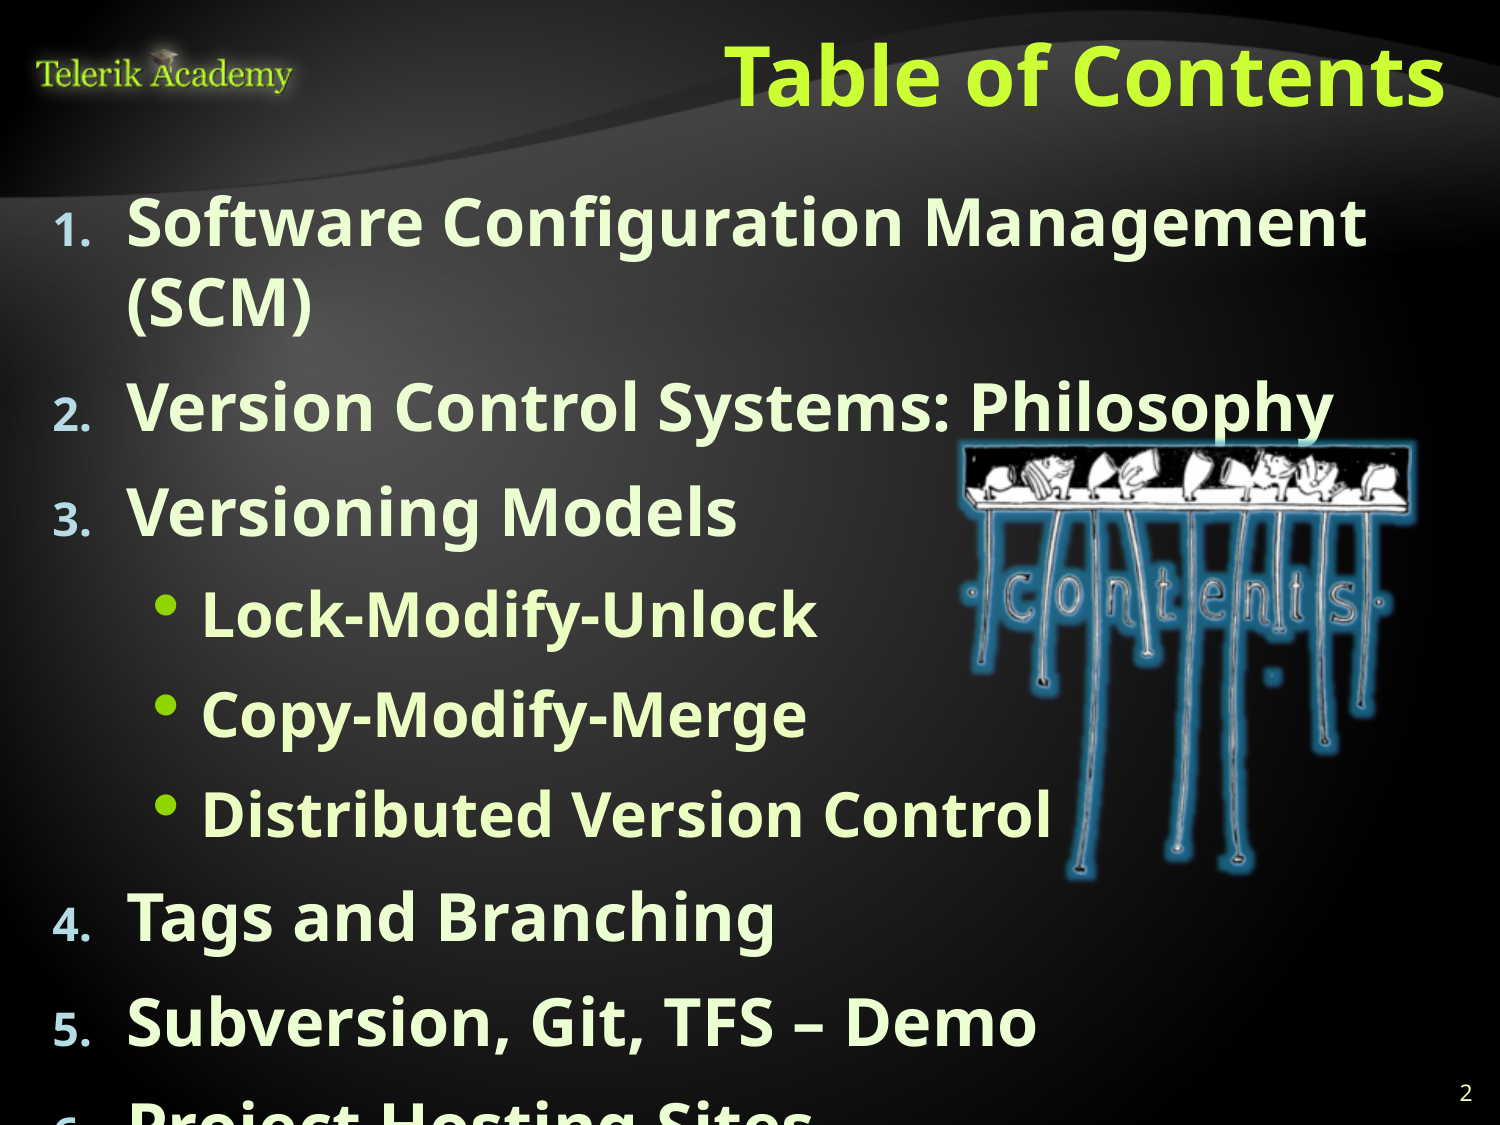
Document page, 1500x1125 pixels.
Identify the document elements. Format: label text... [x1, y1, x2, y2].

slide_number 2 [1412, 1074, 1488, 1113]
title Table of Contents [300, 12, 1463, 150]
picture [0, 0, 1500, 1125]
list Software Configuration Management (SCM) Version Control Systems: Philosophy Versioning Models Lock-Modify-Unlock Copy-Modify-Merge Distributed Version Control Tags and Branching Subversion, Git, TFS – Demo Project Hosting Sites [37, 172, 1463, 1098]
